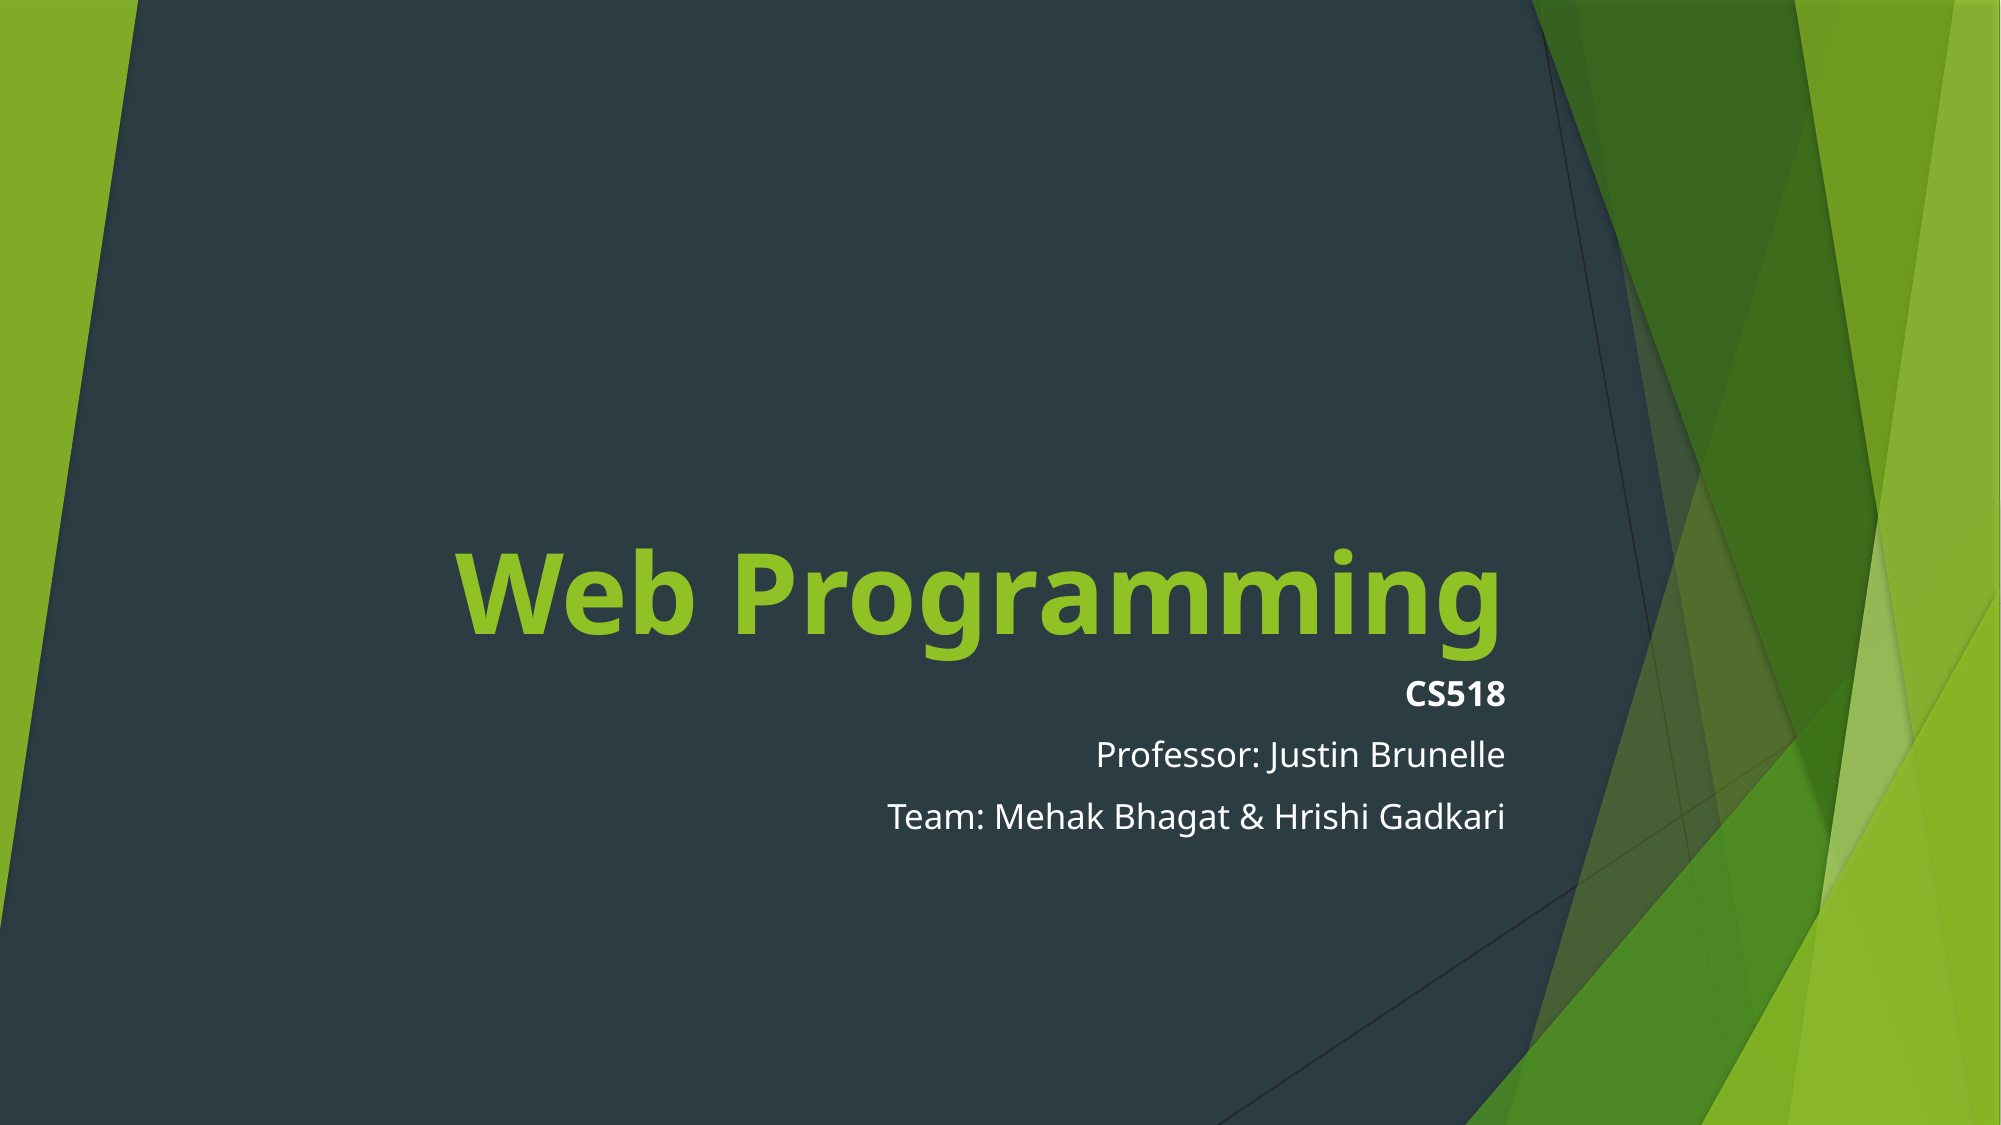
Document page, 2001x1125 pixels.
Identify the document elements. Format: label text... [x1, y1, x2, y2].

title Web Programming [247, 394, 1522, 664]
subtitle CS518 Professor: Justin Brunelle Team: Mehak Bhagat & Hrishi Gadkari [247, 664, 1522, 845]
